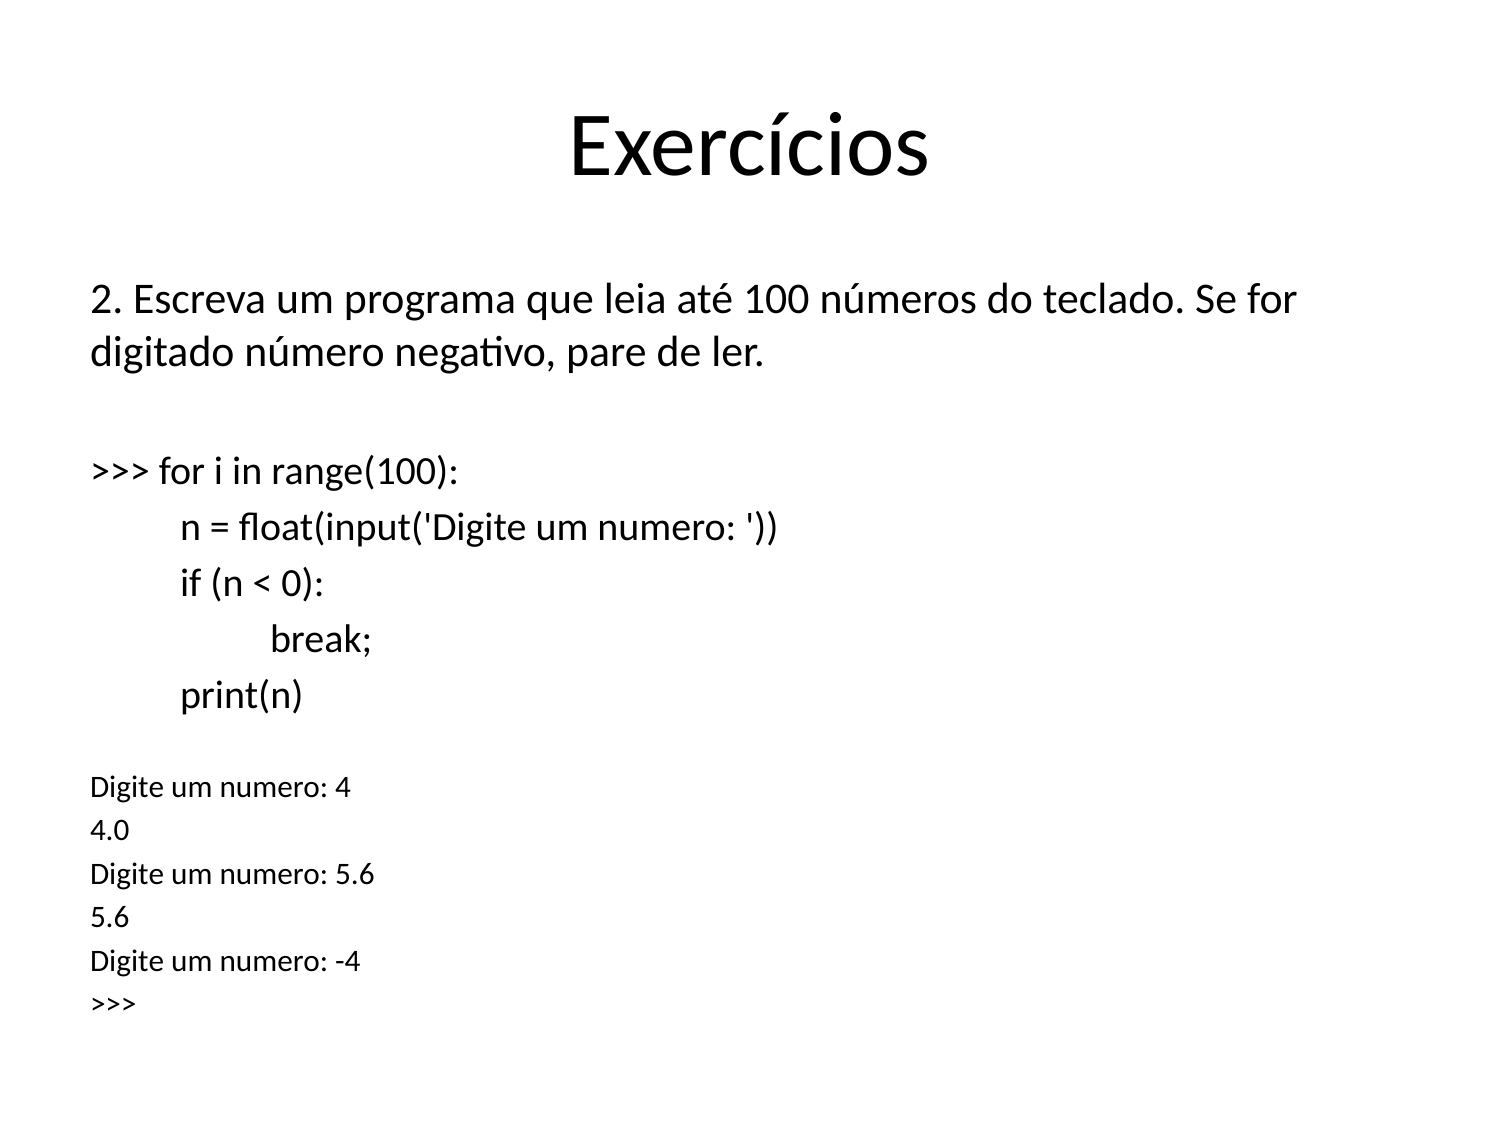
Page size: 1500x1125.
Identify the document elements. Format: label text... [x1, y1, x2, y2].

list 2. Escreva um programa que leia até 100 números do teclado. Se for digitado número negativo, pare de ler. >>> for i in range(100): n = float(input('Digite um numero: ')) if (n < 0): break; print(n) Digite um numero: 4 4.0 Digite um numero: 5.6 5.6 Digite um numero: -4 >>> [75, 262, 1425, 1035]
title Exercícios [75, 45, 1425, 233]
